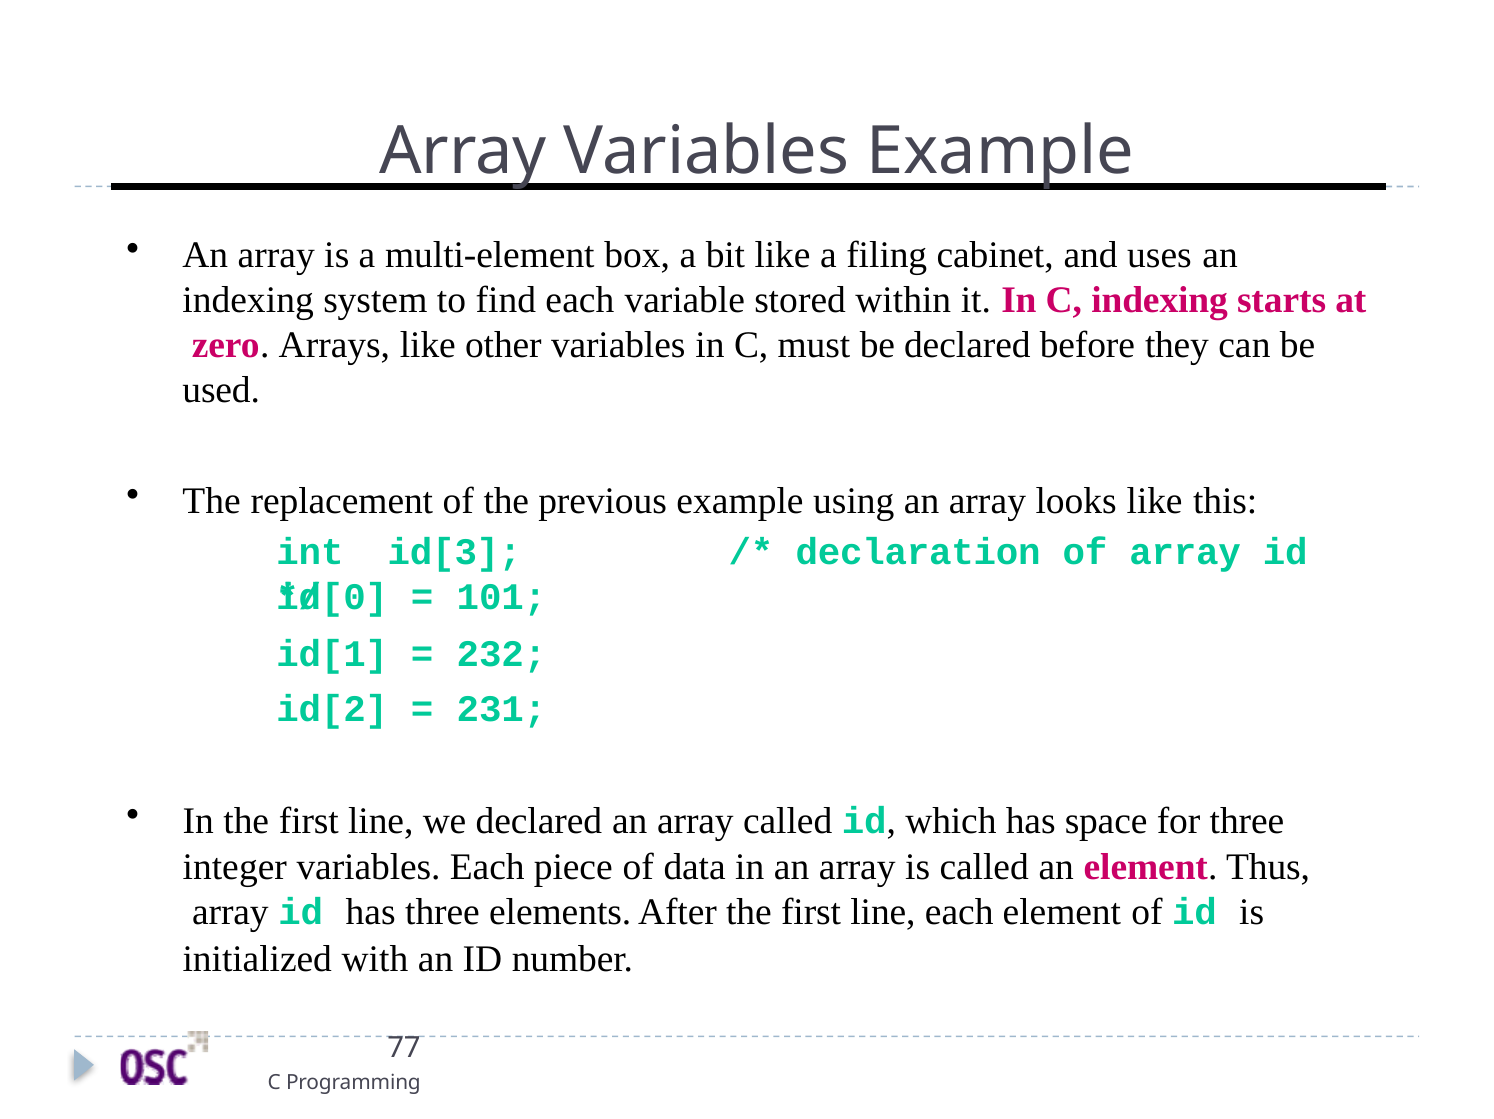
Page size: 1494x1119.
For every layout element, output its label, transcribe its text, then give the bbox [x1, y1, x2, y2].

text_box An array is a multi-element box, a bit like a filing cabinet, and uses an indexing system to find each variable stored within it. In C, indexing starts at zero. Arrays, like other variables in C, must be declared before they can be used. The replacement of the previous example using an array looks like this: int id[3]; /* declaration of array id */ [124, 230, 1370, 618]
table_cell id[1] [273, 635, 400, 689]
table_cell 231; [445, 689, 549, 745]
title Array Variables Example [74, 0, 1420, 187]
table_cell 232; [445, 635, 549, 689]
text_box In the first line, we declared an array called id, which has space for three integer variables. Each piece of data in an array is called an element. Thus, array id has three elements. After the first line, each element of id is initialized with an ID number. [124, 794, 1315, 979]
table_cell = [400, 689, 445, 745]
text_box [120, 1031, 209, 1036]
table_cell id[2] [273, 689, 400, 745]
table_header 101; [445, 579, 549, 635]
table_header id[0] [273, 579, 400, 635]
table_cell = [400, 635, 445, 689]
slide_number 77 C Programming [100, 1036, 424, 1119]
table_header = [400, 579, 445, 635]
